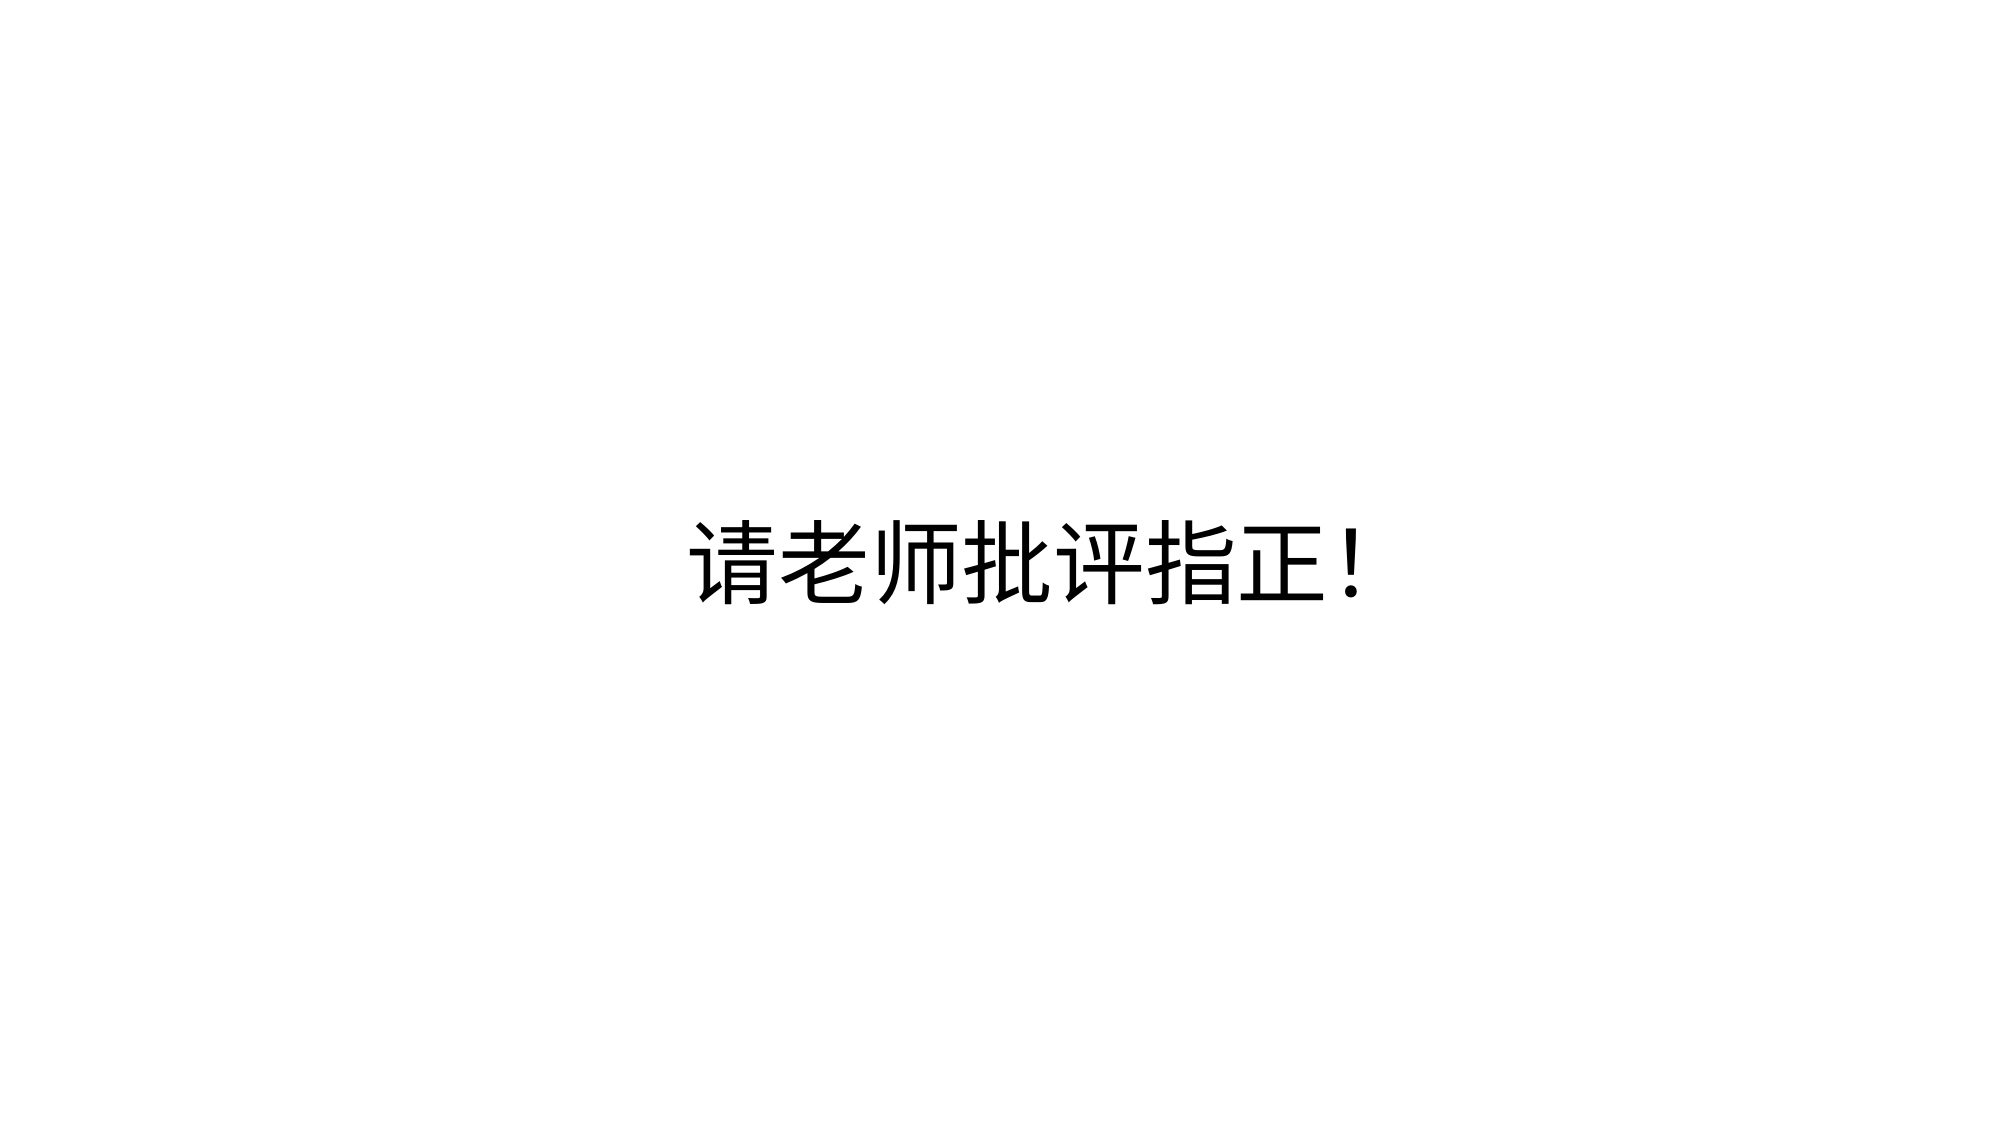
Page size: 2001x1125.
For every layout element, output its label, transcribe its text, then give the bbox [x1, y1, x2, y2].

text_box 请老师批评指正！ [174, 498, 1934, 624]
